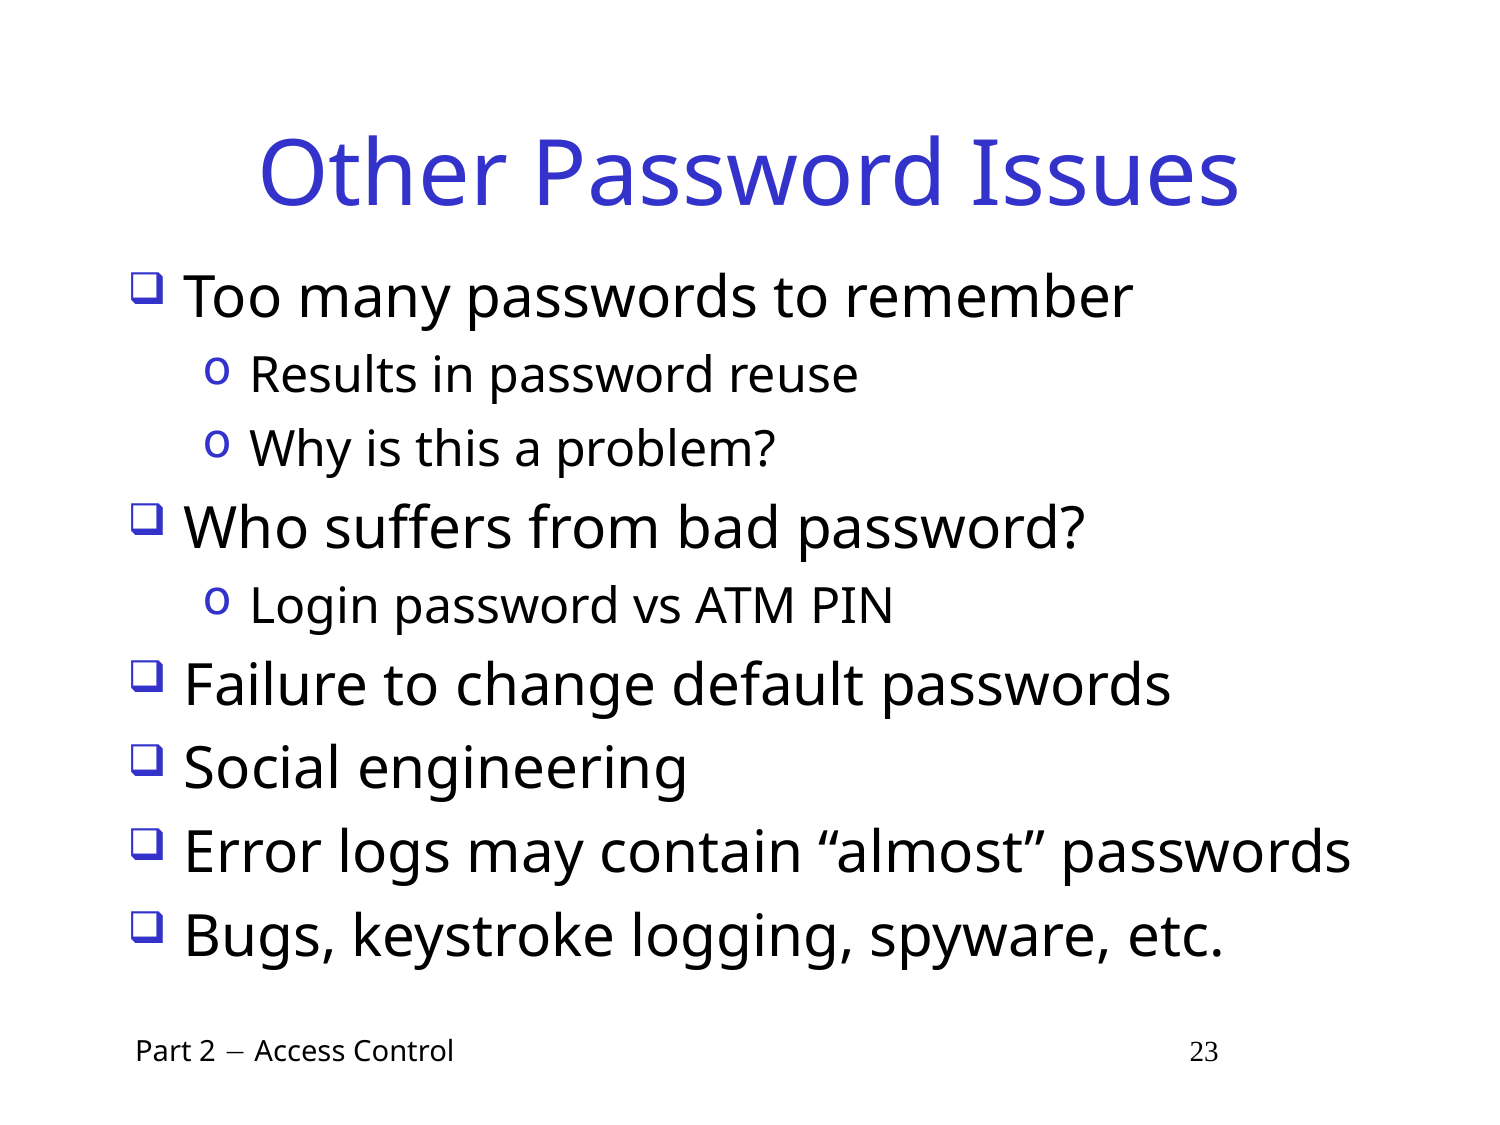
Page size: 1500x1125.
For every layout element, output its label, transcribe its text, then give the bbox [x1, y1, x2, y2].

title Other Password Issues [112, 74, 1388, 262]
list Too many passwords to remember Results in password reuse Why is this a problem? Who suffers from bad password? Login password vs ATM PIN Failure to change default passwords Social engineering Error logs may contain “almost” passwords Bugs, keystroke logging, spyware, etc. [112, 262, 1388, 988]
footer Part 2  Access Control 23 [112, 1024, 1401, 1101]
